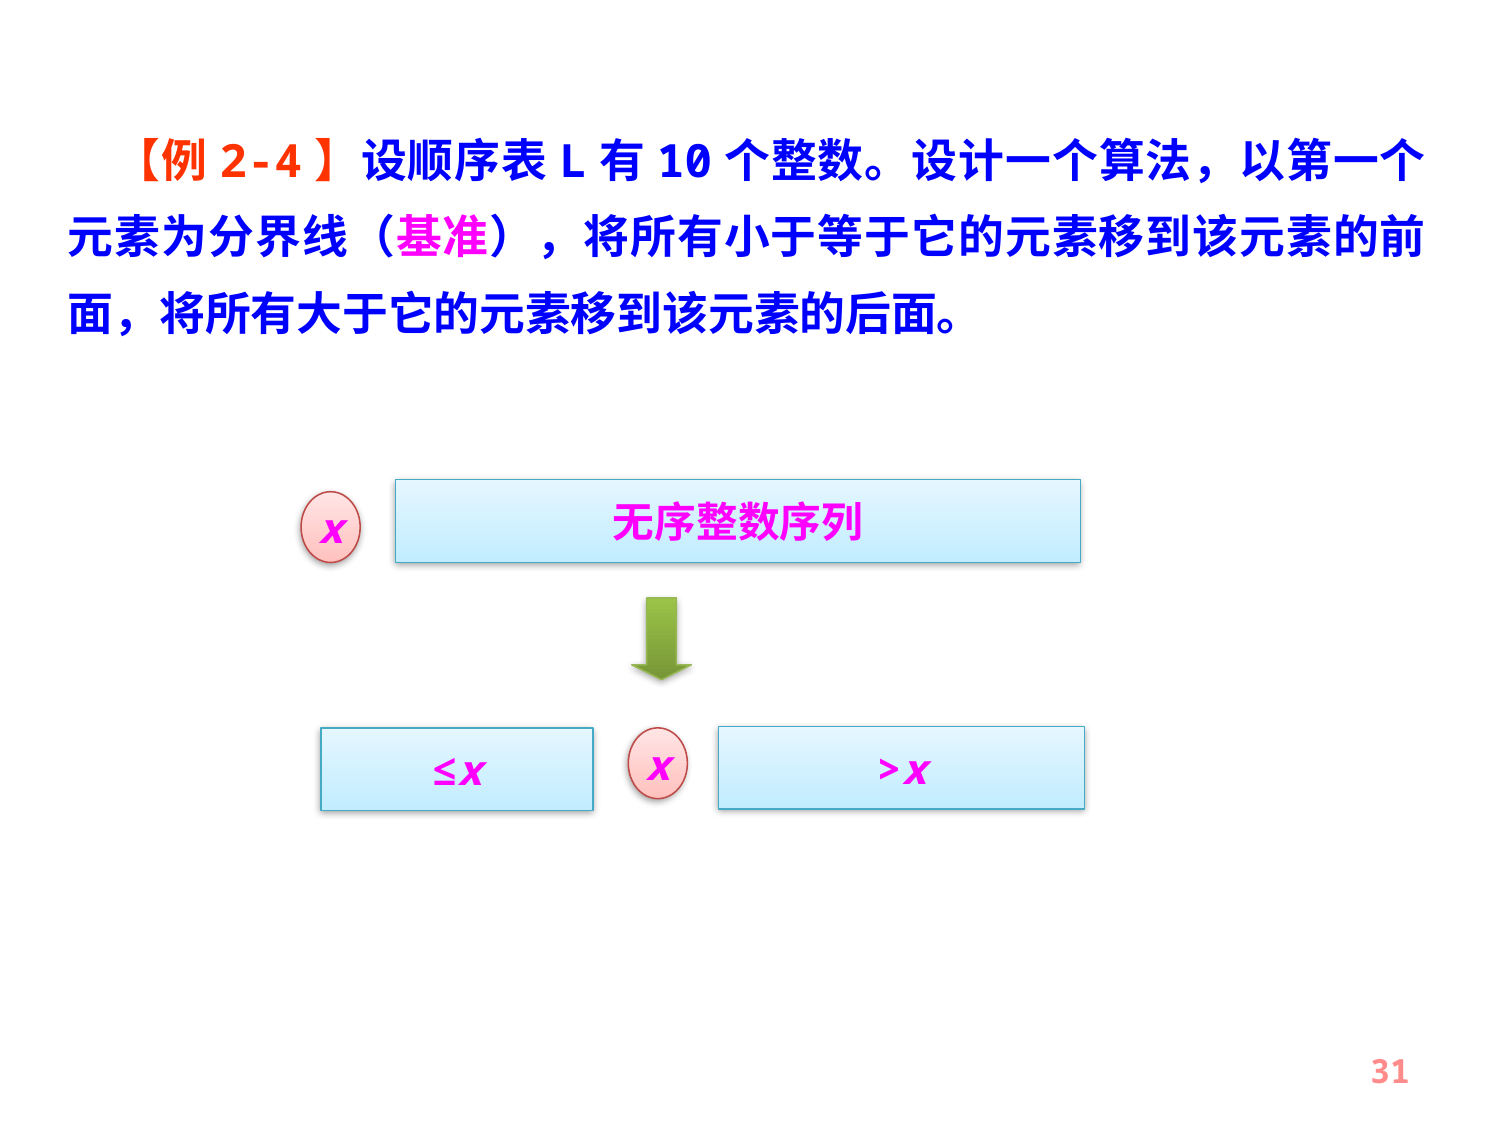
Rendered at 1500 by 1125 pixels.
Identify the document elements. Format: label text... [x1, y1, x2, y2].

slide_number 31 [1074, 1042, 1425, 1103]
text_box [320, 597, 1085, 811]
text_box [300, 479, 1081, 563]
text_box 【例2-4】设顺序表L有10个整数。设计一个算法，以第一个元素为分界线（基准），将所有小于等于它的元素移到该元素的前面，将所有大于它的元素移到该元素的后面。 [53, 101, 1441, 348]
